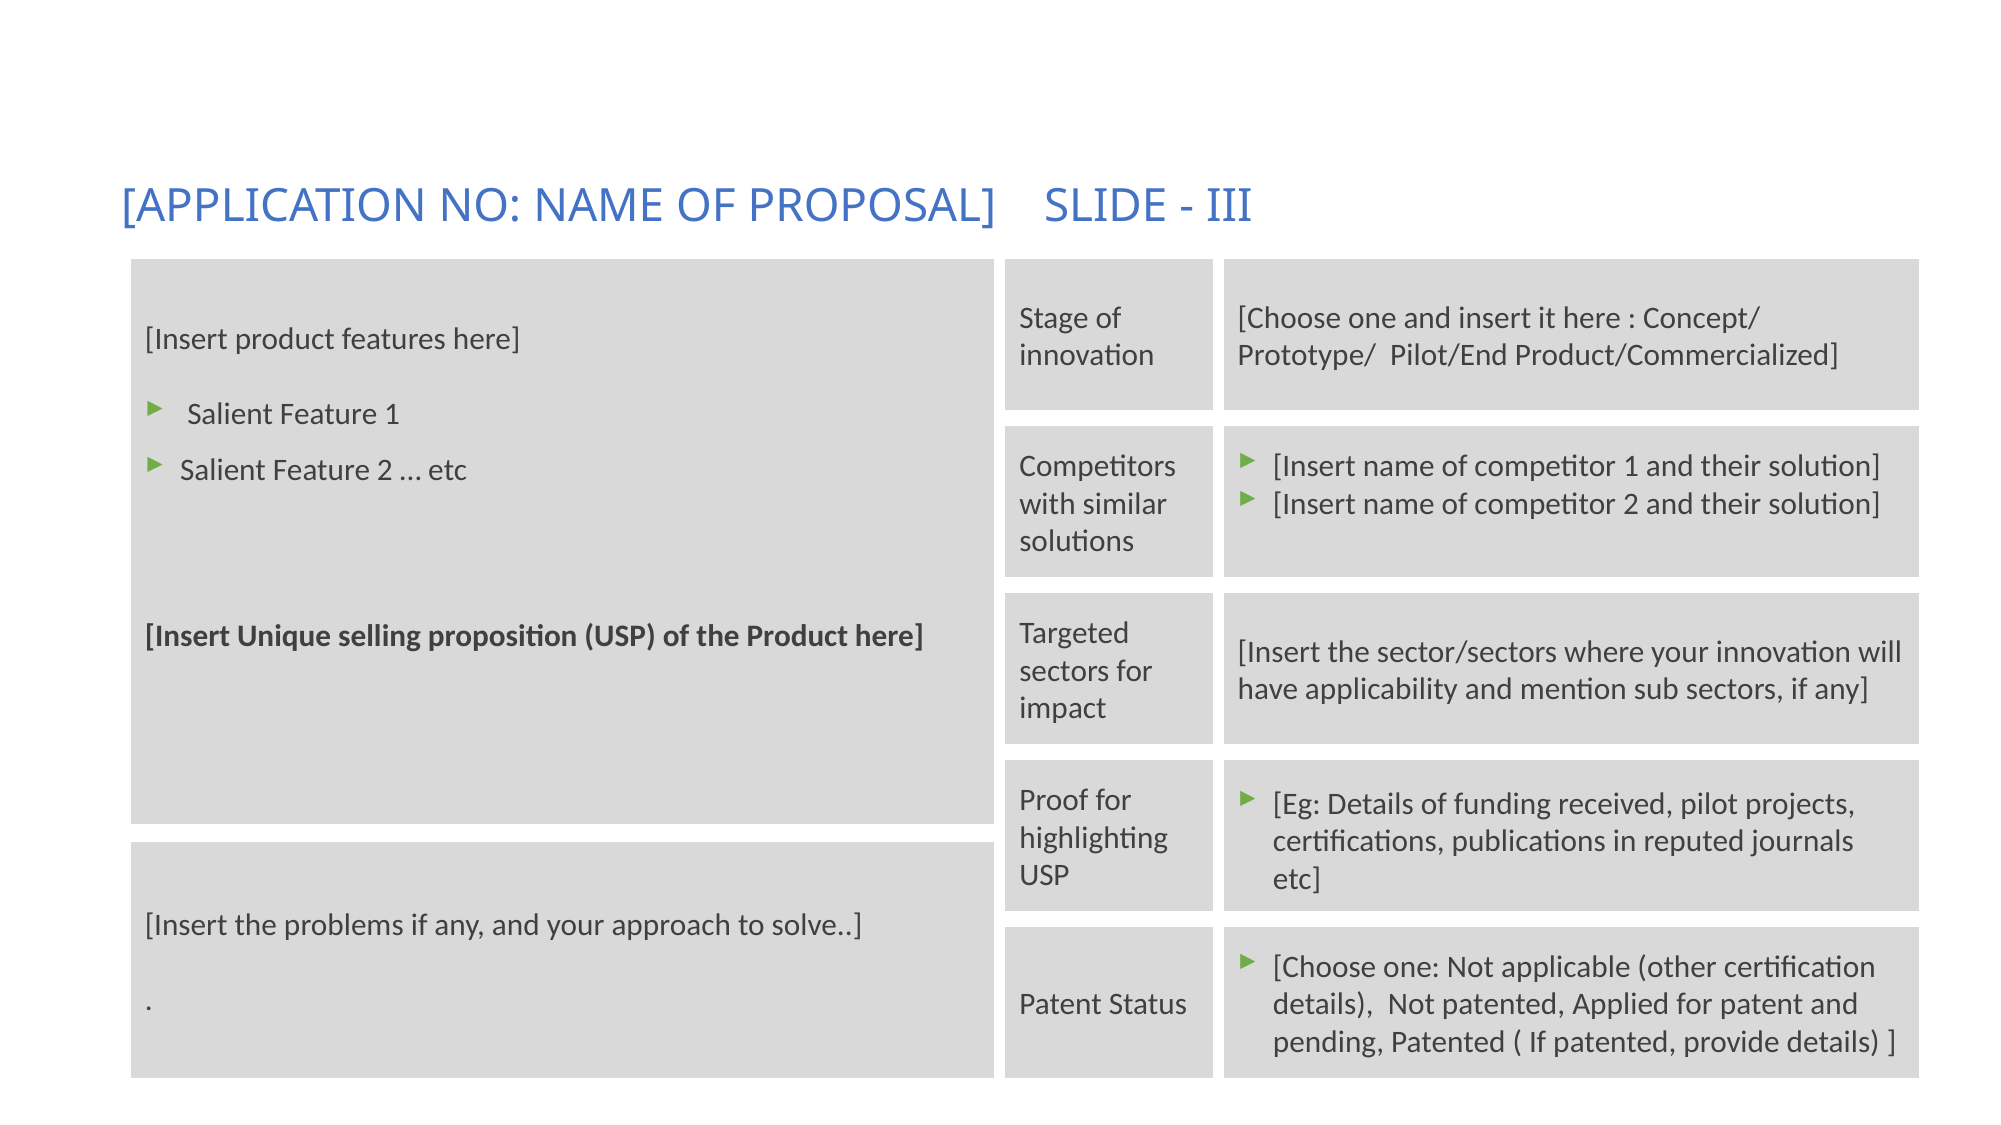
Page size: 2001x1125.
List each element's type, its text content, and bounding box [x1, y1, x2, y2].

text_box [Insert product features here] Salient Feature 1 Salient Feature 2 … etc [Insert Unique selling proposition (USP) of the Product here] [128, 256, 997, 827]
text_box [Insert the sector/sectors where your innovation will have applicability and mention sub sectors, if any] [1221, 590, 1921, 747]
text_box [Eg: Details of funding received, pilot projects, certifications, publications in reputed journals etc] [1221, 757, 1921, 914]
text_box [Choose one and insert it here : Concept/ Prototype/ Pilot/End Product/Commercialized] [1221, 256, 1921, 413]
text_box [APPLICATION NO: NAME OF PROPOSAL] SLIDE - III [106, 174, 1683, 228]
text_box [Insert the problems if any, and your approach to solve..] . [128, 839, 997, 1081]
text_box Competitors with similar solutions [1002, 423, 1216, 580]
text_box Patent Status [1002, 924, 1216, 1081]
text_box Stage of innovation [1002, 256, 1216, 413]
text_box Proof for highlighting USP [1002, 757, 1216, 914]
text_box Targeted sectors for impact [1002, 590, 1216, 747]
text_box [Insert name of competitor 1 and their solution] [Insert name of competitor 2 and their solution] [1221, 423, 1921, 580]
text_box [Choose one: Not applicable (other certification details), Not patented, Applied for patent and pending, Patented ( If patented, provide details) ] [1221, 924, 1921, 1081]
